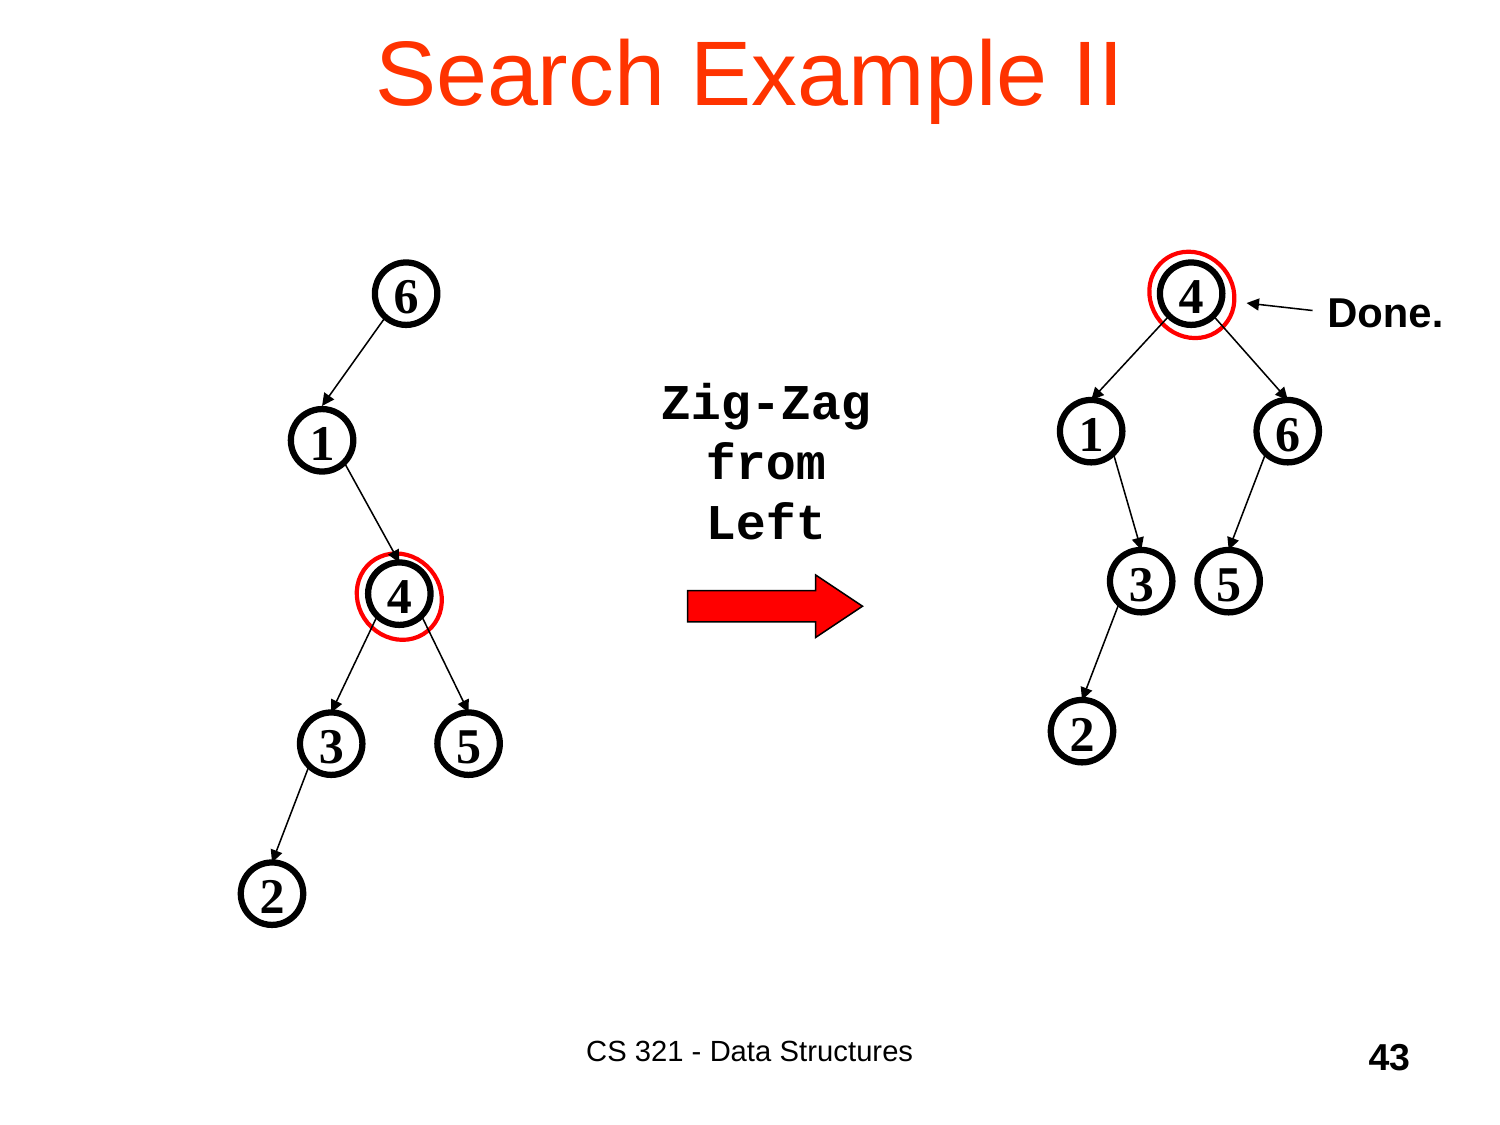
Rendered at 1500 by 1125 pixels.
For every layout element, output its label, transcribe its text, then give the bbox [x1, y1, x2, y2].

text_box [1246, 302, 1313, 312]
title Search Example II [112, 0, 1388, 163]
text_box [240, 262, 501, 926]
text_box [687, 574, 863, 638]
footer CS 321 - Data Structures [462, 1024, 1038, 1101]
text_box Zig-Zag from Left [624, 362, 907, 557]
slide_number 43 [1112, 1024, 1426, 1101]
text_box Done. [1324, 278, 1463, 343]
text_box [1164, 251, 1215, 260]
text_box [1050, 262, 1320, 763]
